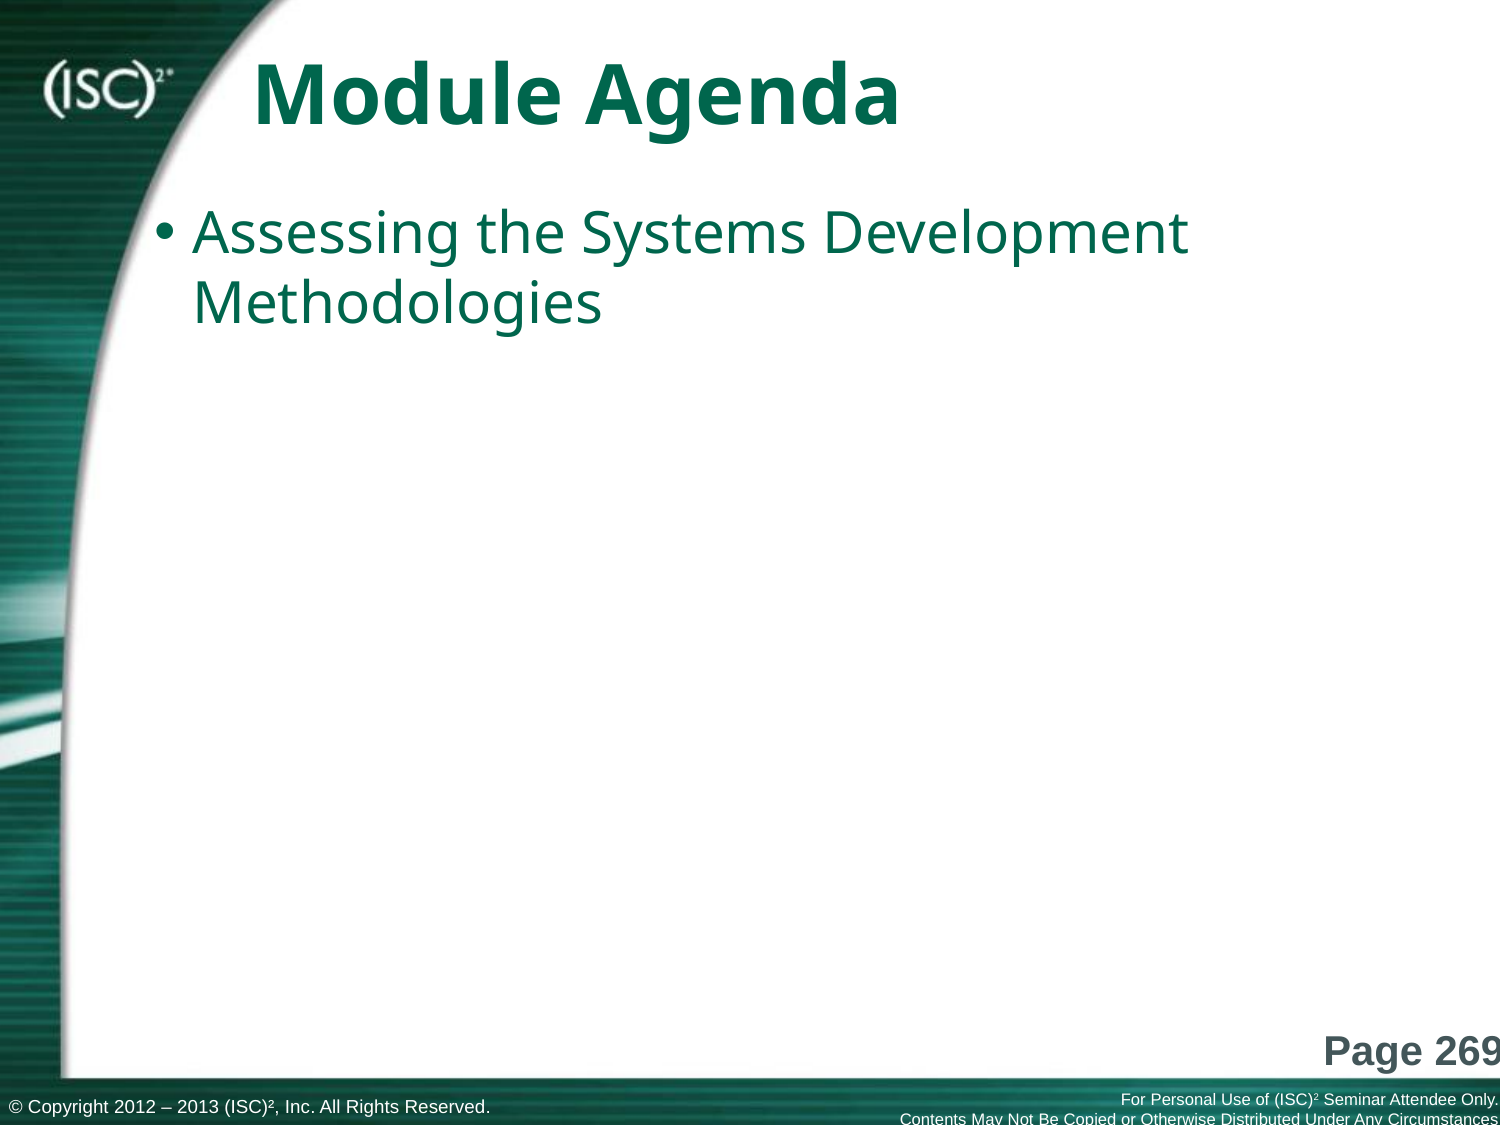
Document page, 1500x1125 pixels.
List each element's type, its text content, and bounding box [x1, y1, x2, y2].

picture [1142, 1115, 1151, 1124]
text_box Page 269 [1249, 1016, 1500, 1082]
title Module Agenda [251, 34, 1467, 160]
picture [0, 0, 1500, 1125]
picture [1223, 1115, 1230, 1124]
list Assessing the Systems Development Methodologies [154, 195, 1469, 750]
picture [1010, 1117, 1015, 1125]
